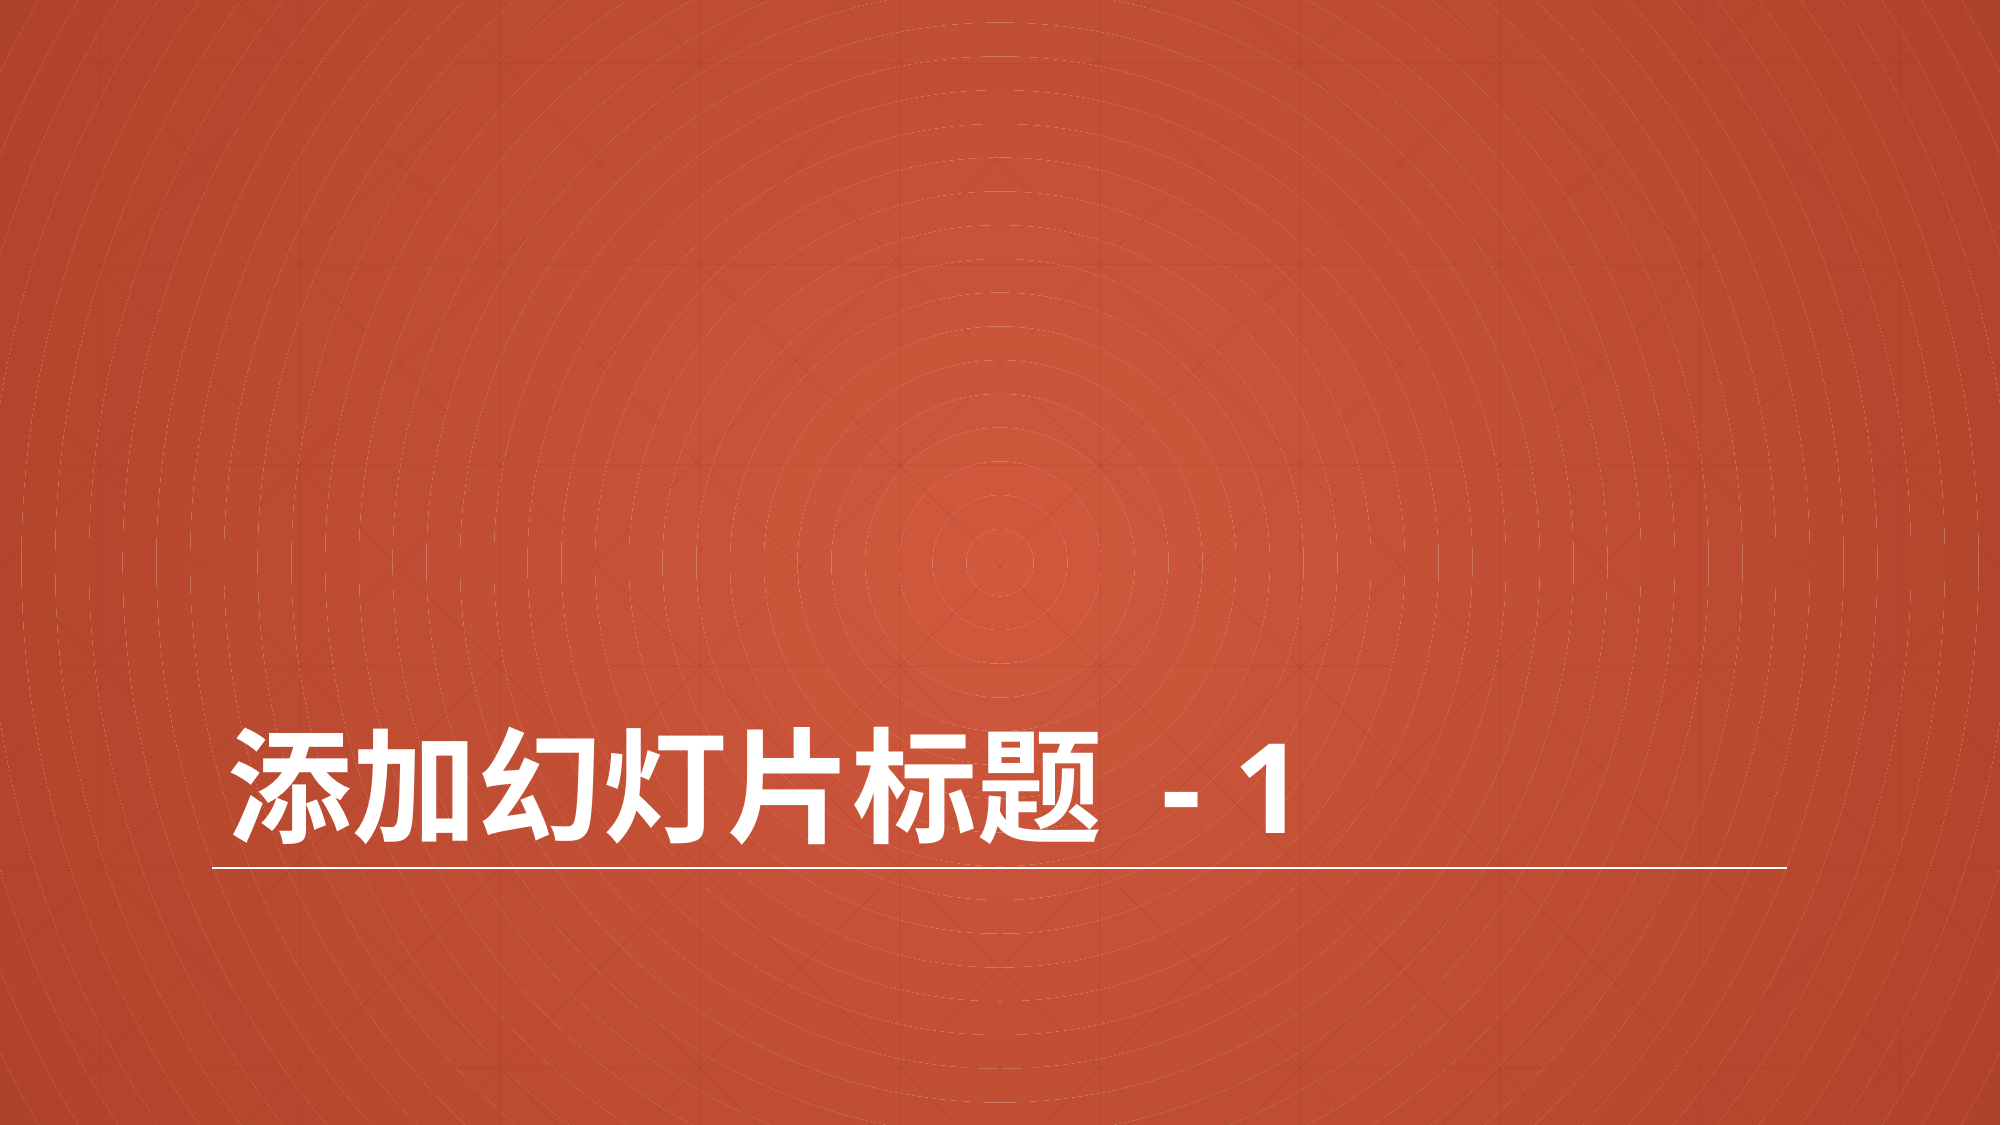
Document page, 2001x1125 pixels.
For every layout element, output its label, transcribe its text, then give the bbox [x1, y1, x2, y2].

title 添加幻灯片标题 - 1 [212, 416, 1788, 867]
